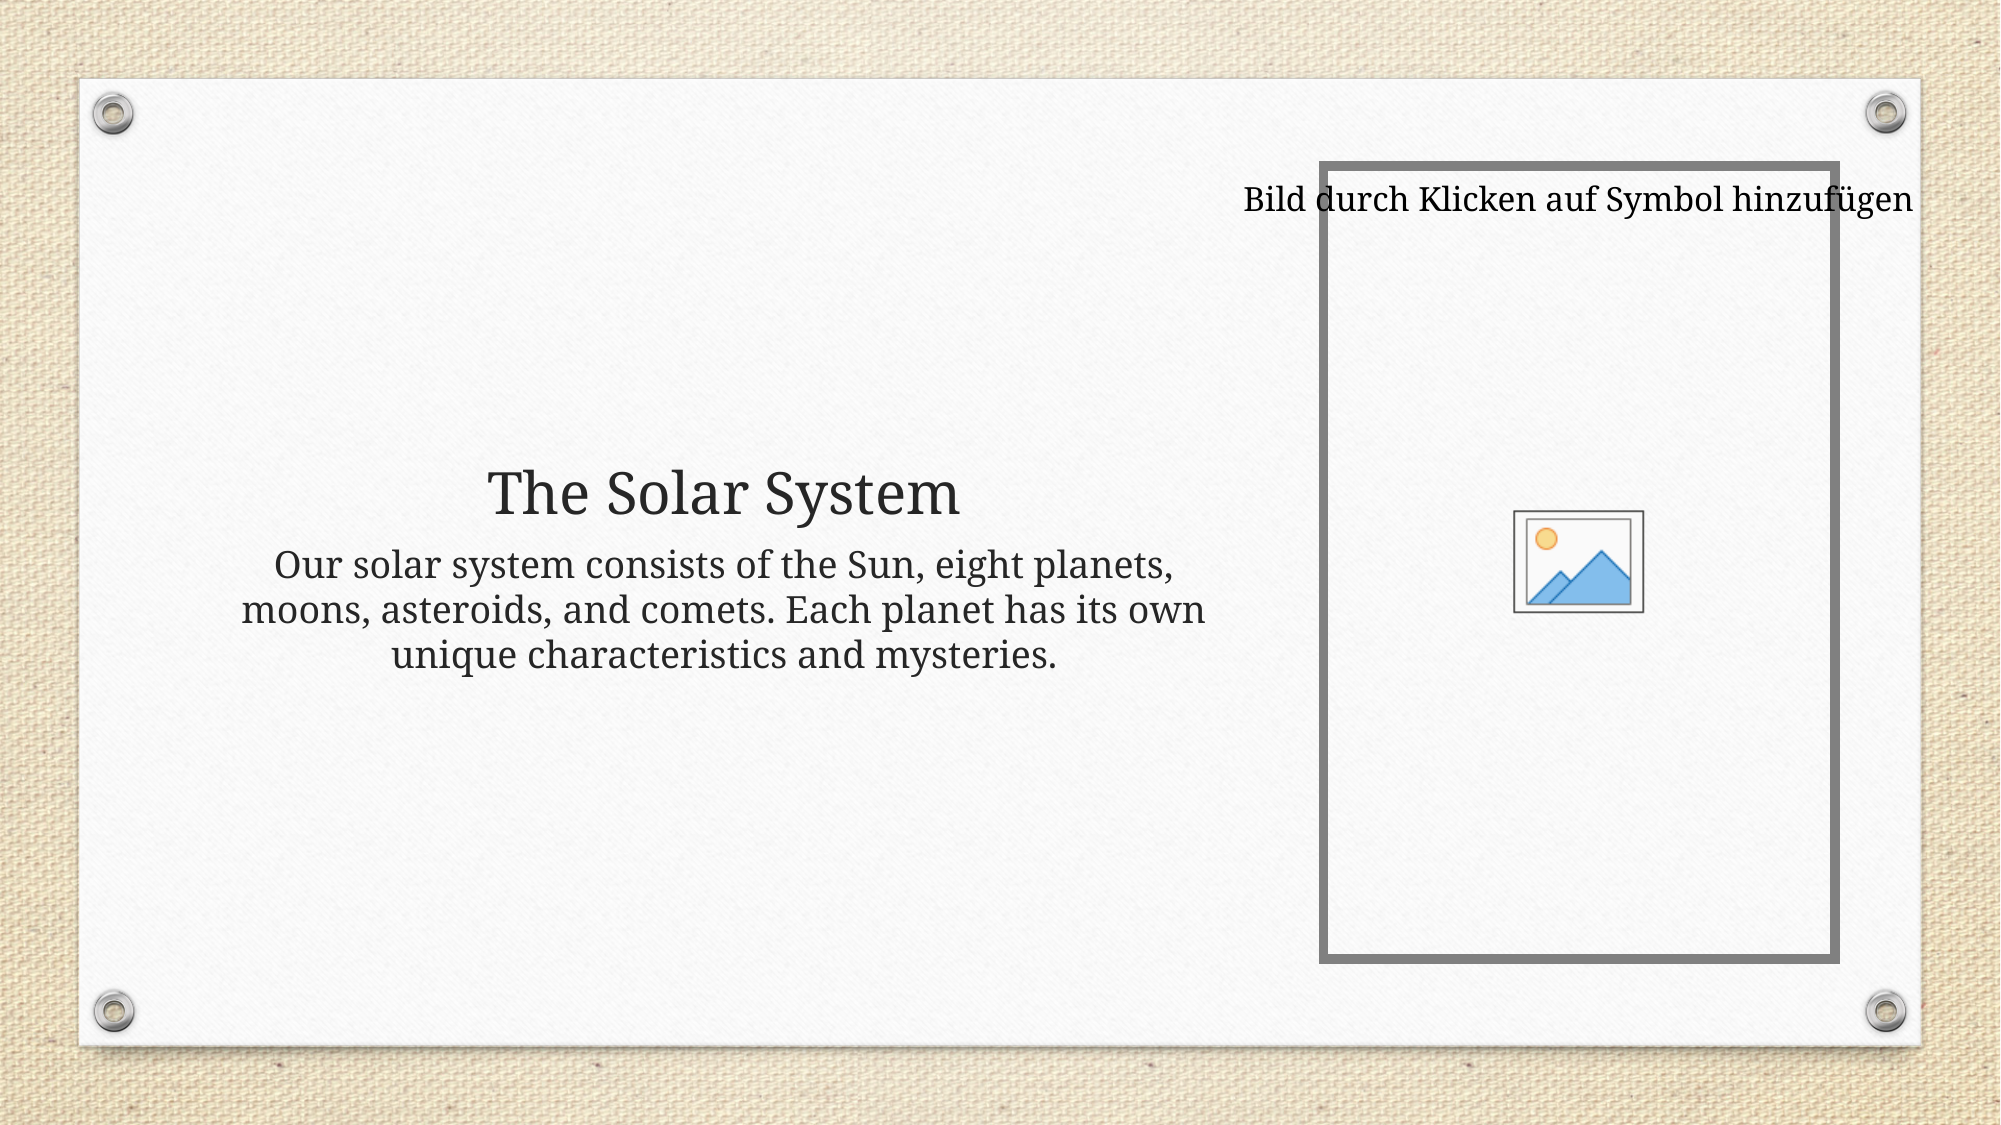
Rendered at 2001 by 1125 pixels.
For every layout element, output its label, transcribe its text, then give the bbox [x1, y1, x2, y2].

list Our solar system consists of the Sun, eight planets, moons, asteroids, and comets. Each planet has its own unique characteristics and mysteries. [212, 534, 1237, 834]
title The Solar System [212, 309, 1237, 534]
picture [0, 0, 2001, 1125]
